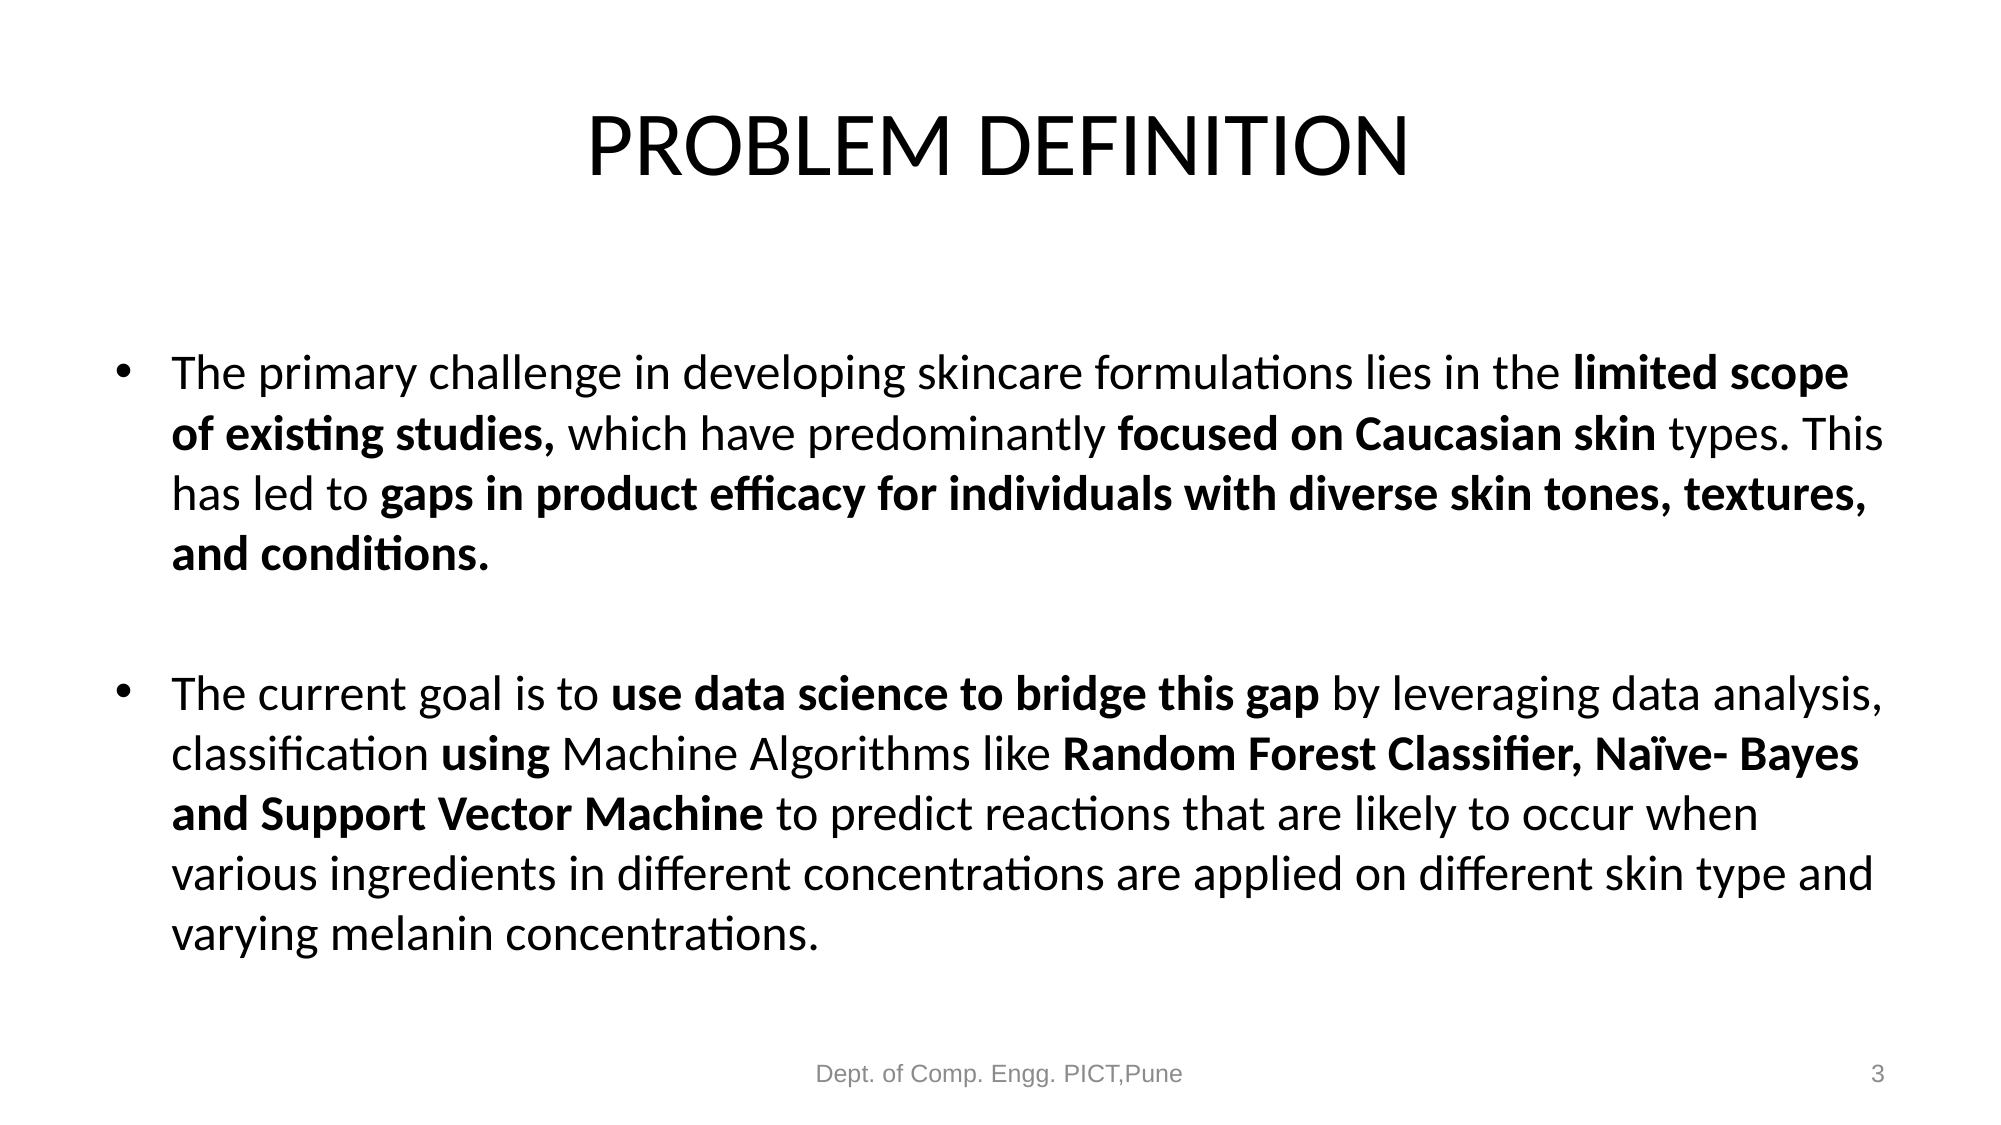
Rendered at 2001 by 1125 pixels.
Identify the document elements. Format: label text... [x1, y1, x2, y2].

list The primary challenge in developing skincare formulations lies in the limited scope of existing studies, which have predominantly focused on Caucasian skin types. This has led to gaps in product efficacy for individuals with diverse skin tones, textures, and conditions. The current goal is to use data science to bridge this gap by leveraging data analysis, classification using Machine Algorithms like Random Forest Classifier, Naïve- Bayes and Support Vector Machine to predict reactions that are likely to occur when various ingredients in different concentrations are applied on different skin type and varying melanin concentrations. [99, 262, 1900, 1005]
footer Dept. of Comp. Engg. PICT,Pune [683, 1042, 1317, 1103]
slide_number 3 [1433, 1042, 1900, 1103]
title PROBLEM DEFINITION [99, 45, 1900, 233]
